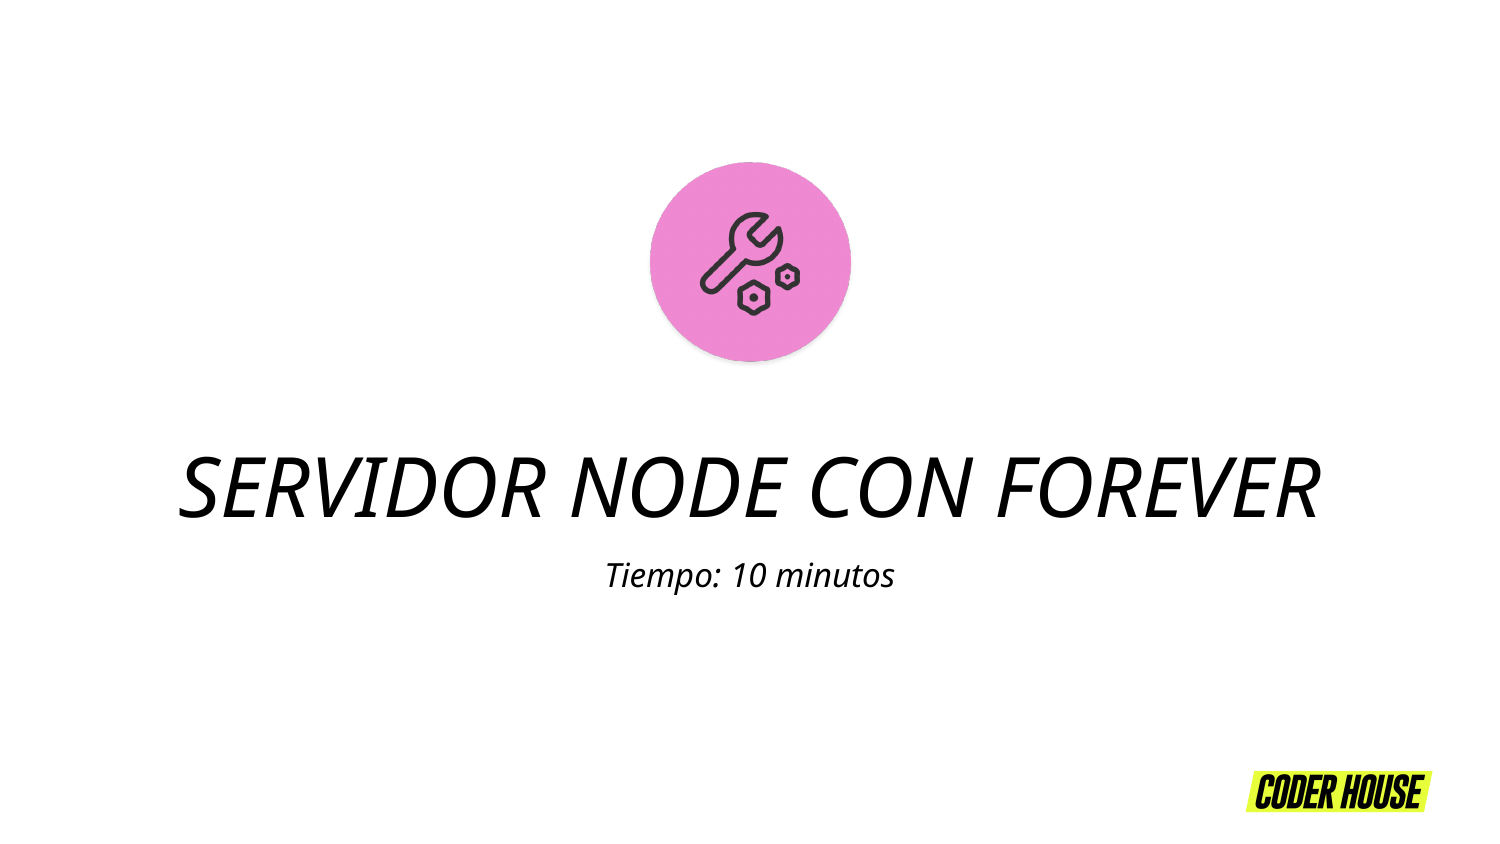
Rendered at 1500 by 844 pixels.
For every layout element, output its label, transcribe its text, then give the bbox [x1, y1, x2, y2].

picture [1241, 764, 1437, 819]
text_box SERVIDOR NODE CON FOREVER Tiempo: 10 minutos [132, 419, 1368, 749]
picture [636, 148, 864, 375]
